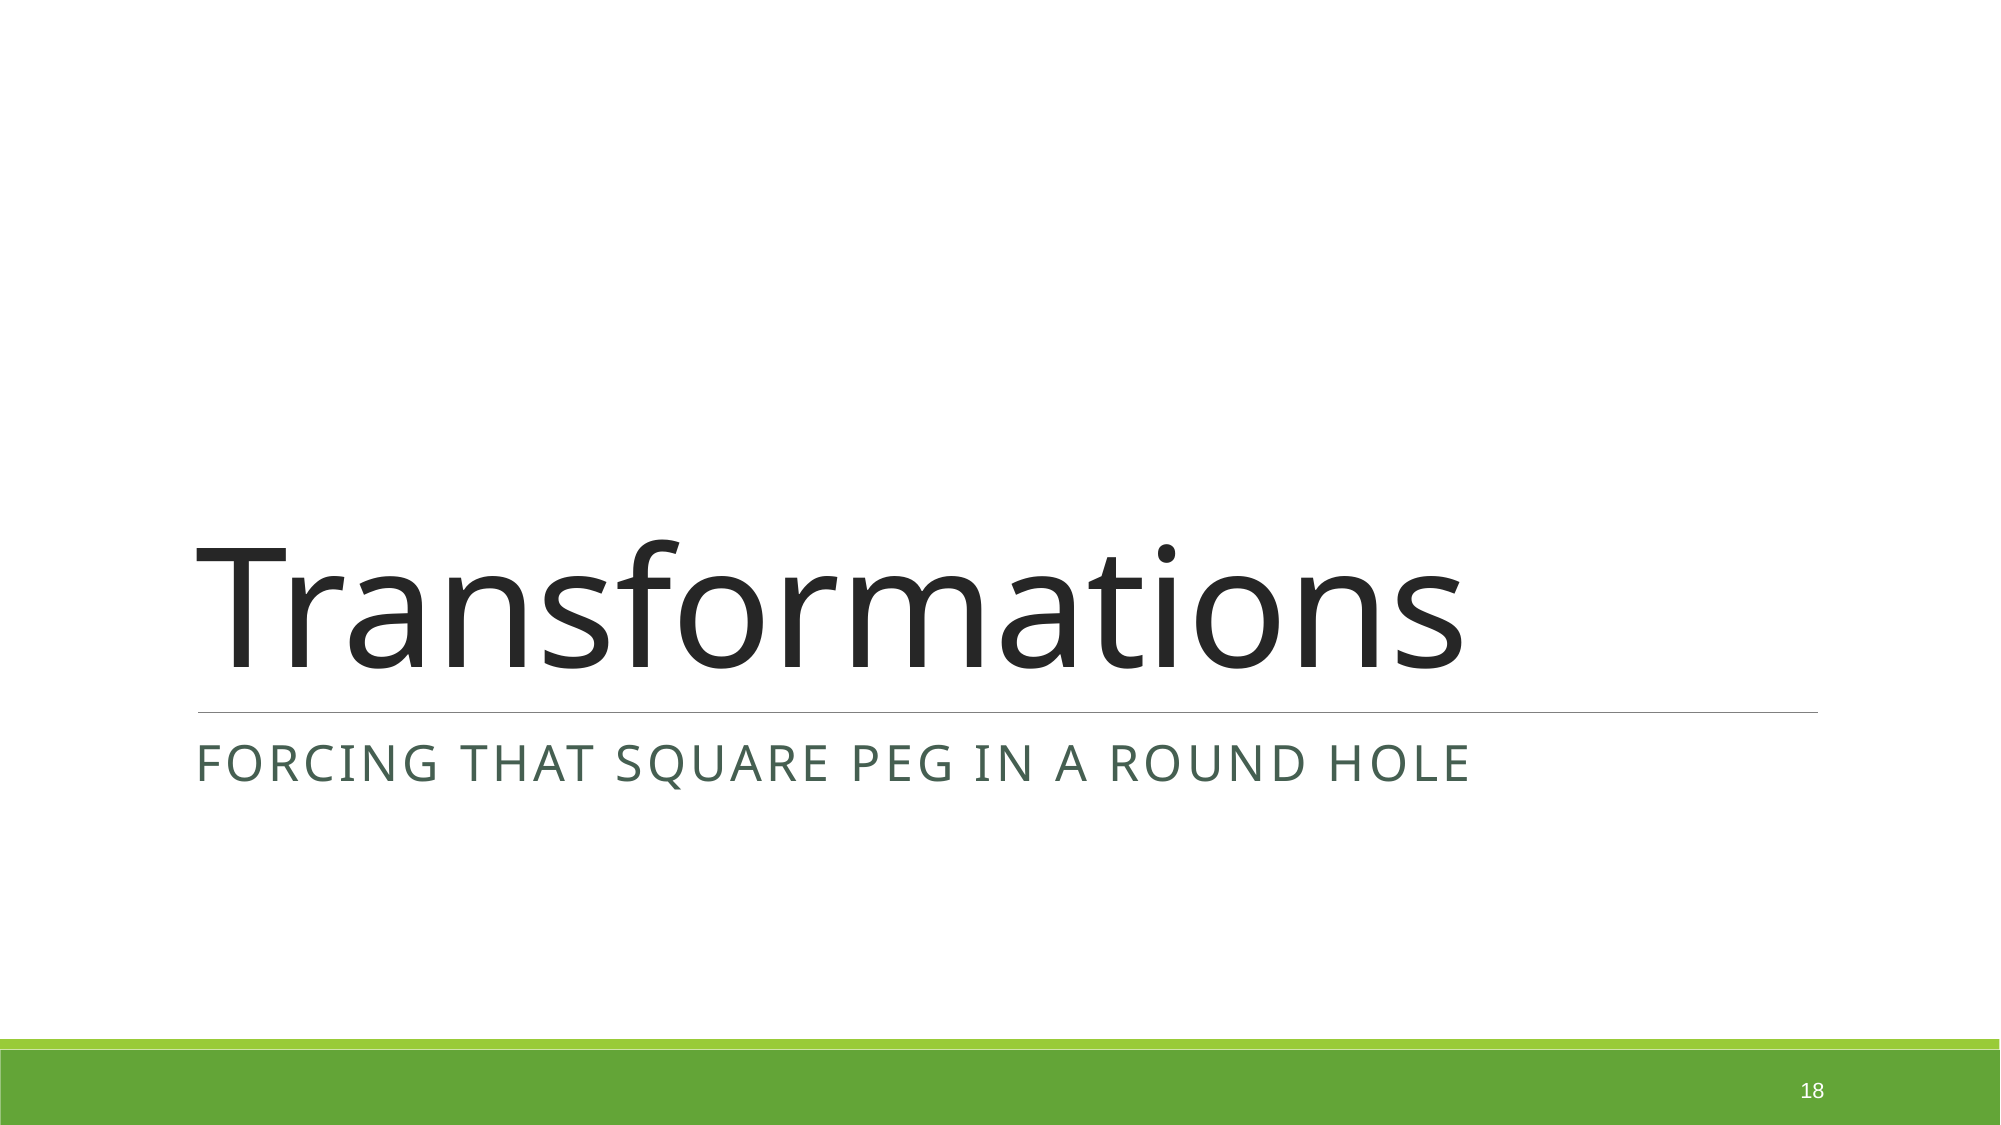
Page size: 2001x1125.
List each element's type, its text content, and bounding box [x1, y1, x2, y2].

subtitle Forcing that square peg in a round hole [180, 730, 1831, 919]
title Transformations [180, 124, 1830, 710]
slide_number 18 [1624, 1059, 1840, 1120]
